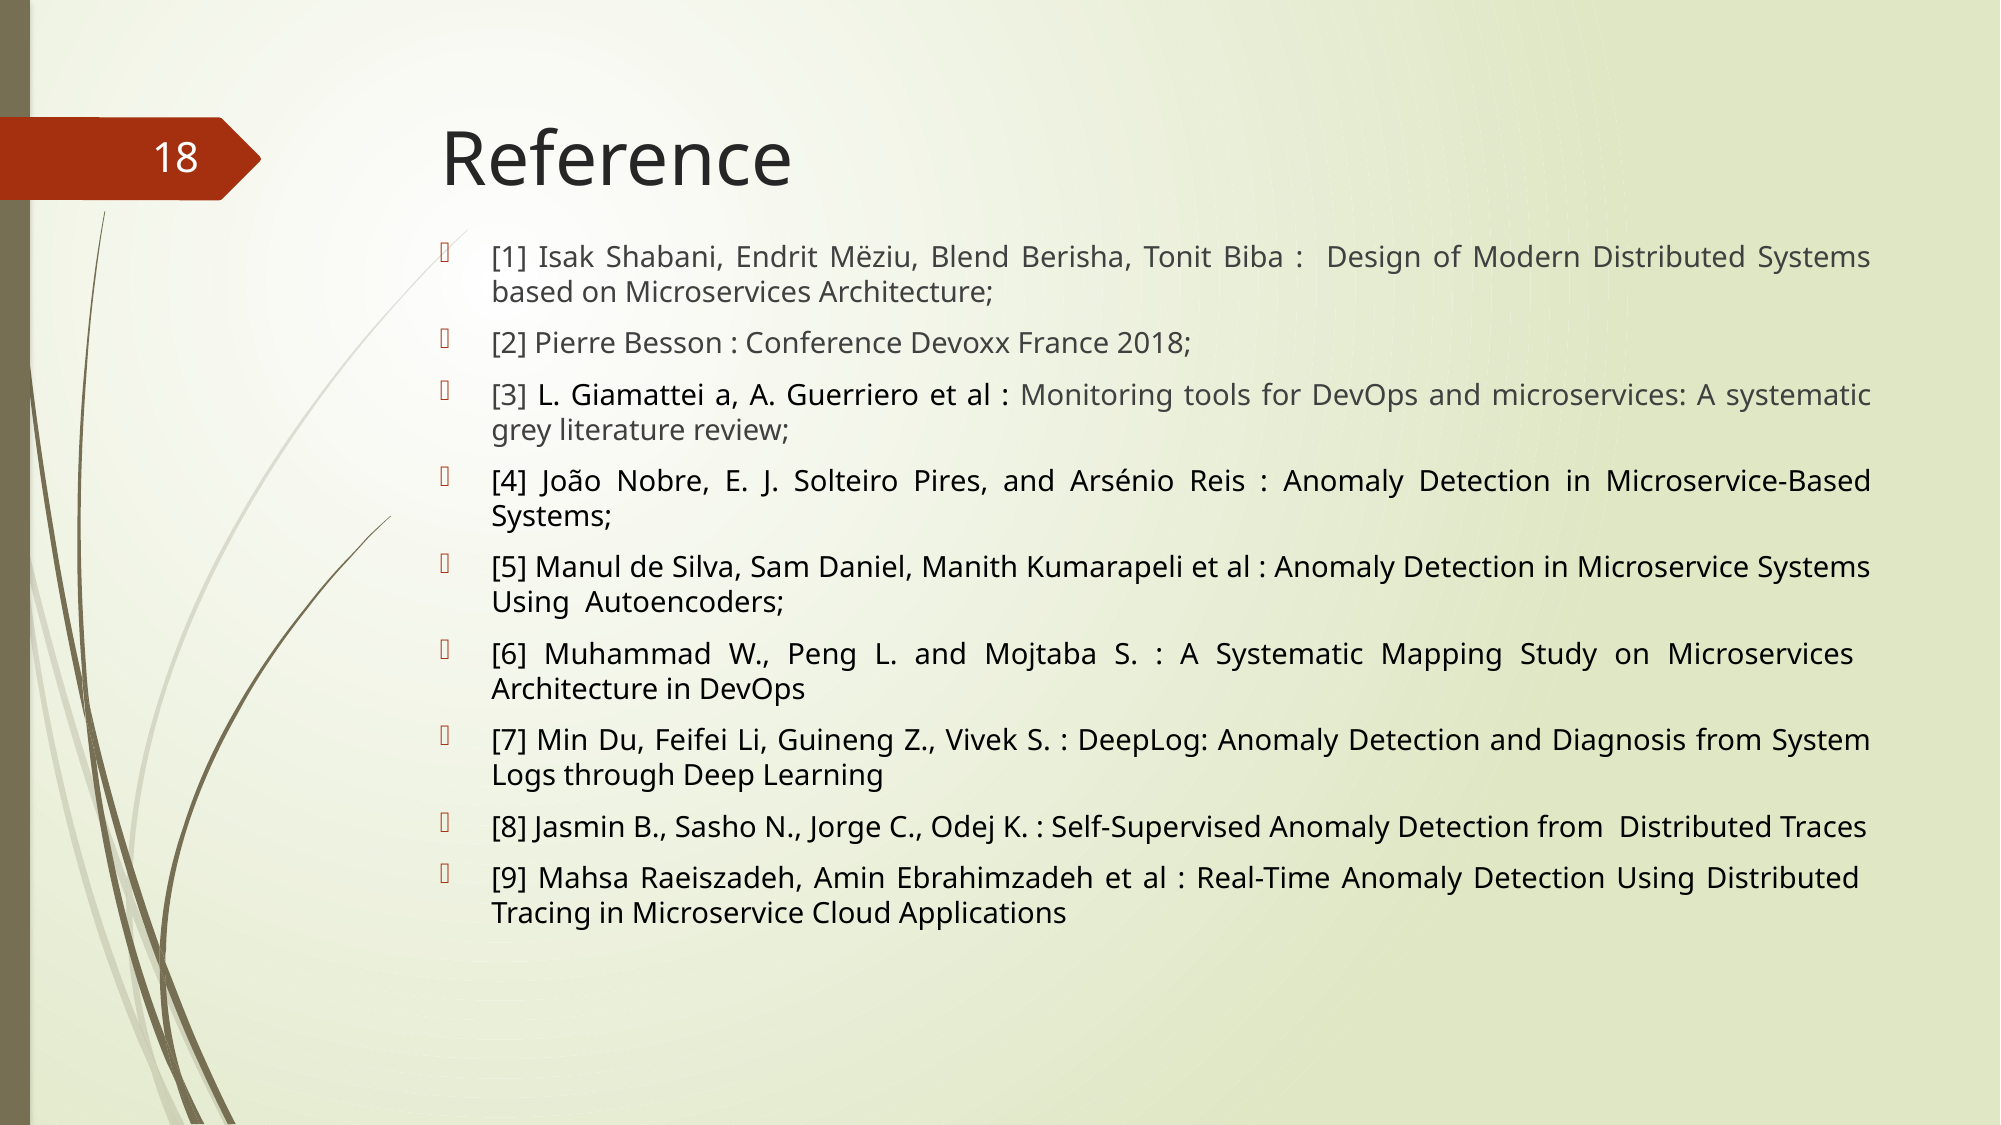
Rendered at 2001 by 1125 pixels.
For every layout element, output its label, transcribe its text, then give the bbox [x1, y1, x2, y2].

title Reference [425, 102, 1888, 230]
list [1] Isak Shabani, Endrit Mëziu, Blend Berisha, Tonit Biba : Design of Modern Distributed Systems based on Microservices Architecture; [2] Pierre Besson : Conference Devoxx France 2018; [3] L. Giamattei a, A. Guerriero et al : Monitoring tools for DevOps and microservices: A systematic grey literature review; [4] João Nobre, E. J. Solteiro Pires, and Arsénio Reis : Anomaly Detection in Microservice-Based Systems; [5] Manul de Silva, Sam Daniel, Manith Kumarapeli et al : Anomaly Detection in Microservice Systems Using Autoencoders; [6] Muhammad W., Peng L. and Mojtaba S. : A Systematic Mapping Study on Microservices Architecture in DevOps [7] Min Du, Feifei Li, Guineng Z., Vivek S. : DeepLog: Anomaly Detection and Diagnosis from System Logs through Deep Learning [8] Jasmin B., Sasho N., Jorge C., Odej K. : Self-Supervised Anomaly Detection from Distributed Traces [9] Mahsa Raeiszadeh, Amin Ebrahimzadeh et al : Real-Time Anomaly Detection Using Distributed Tracing in Microservice Cloud Applications [424, 230, 1888, 949]
slide_number 18 [87, 129, 216, 190]
